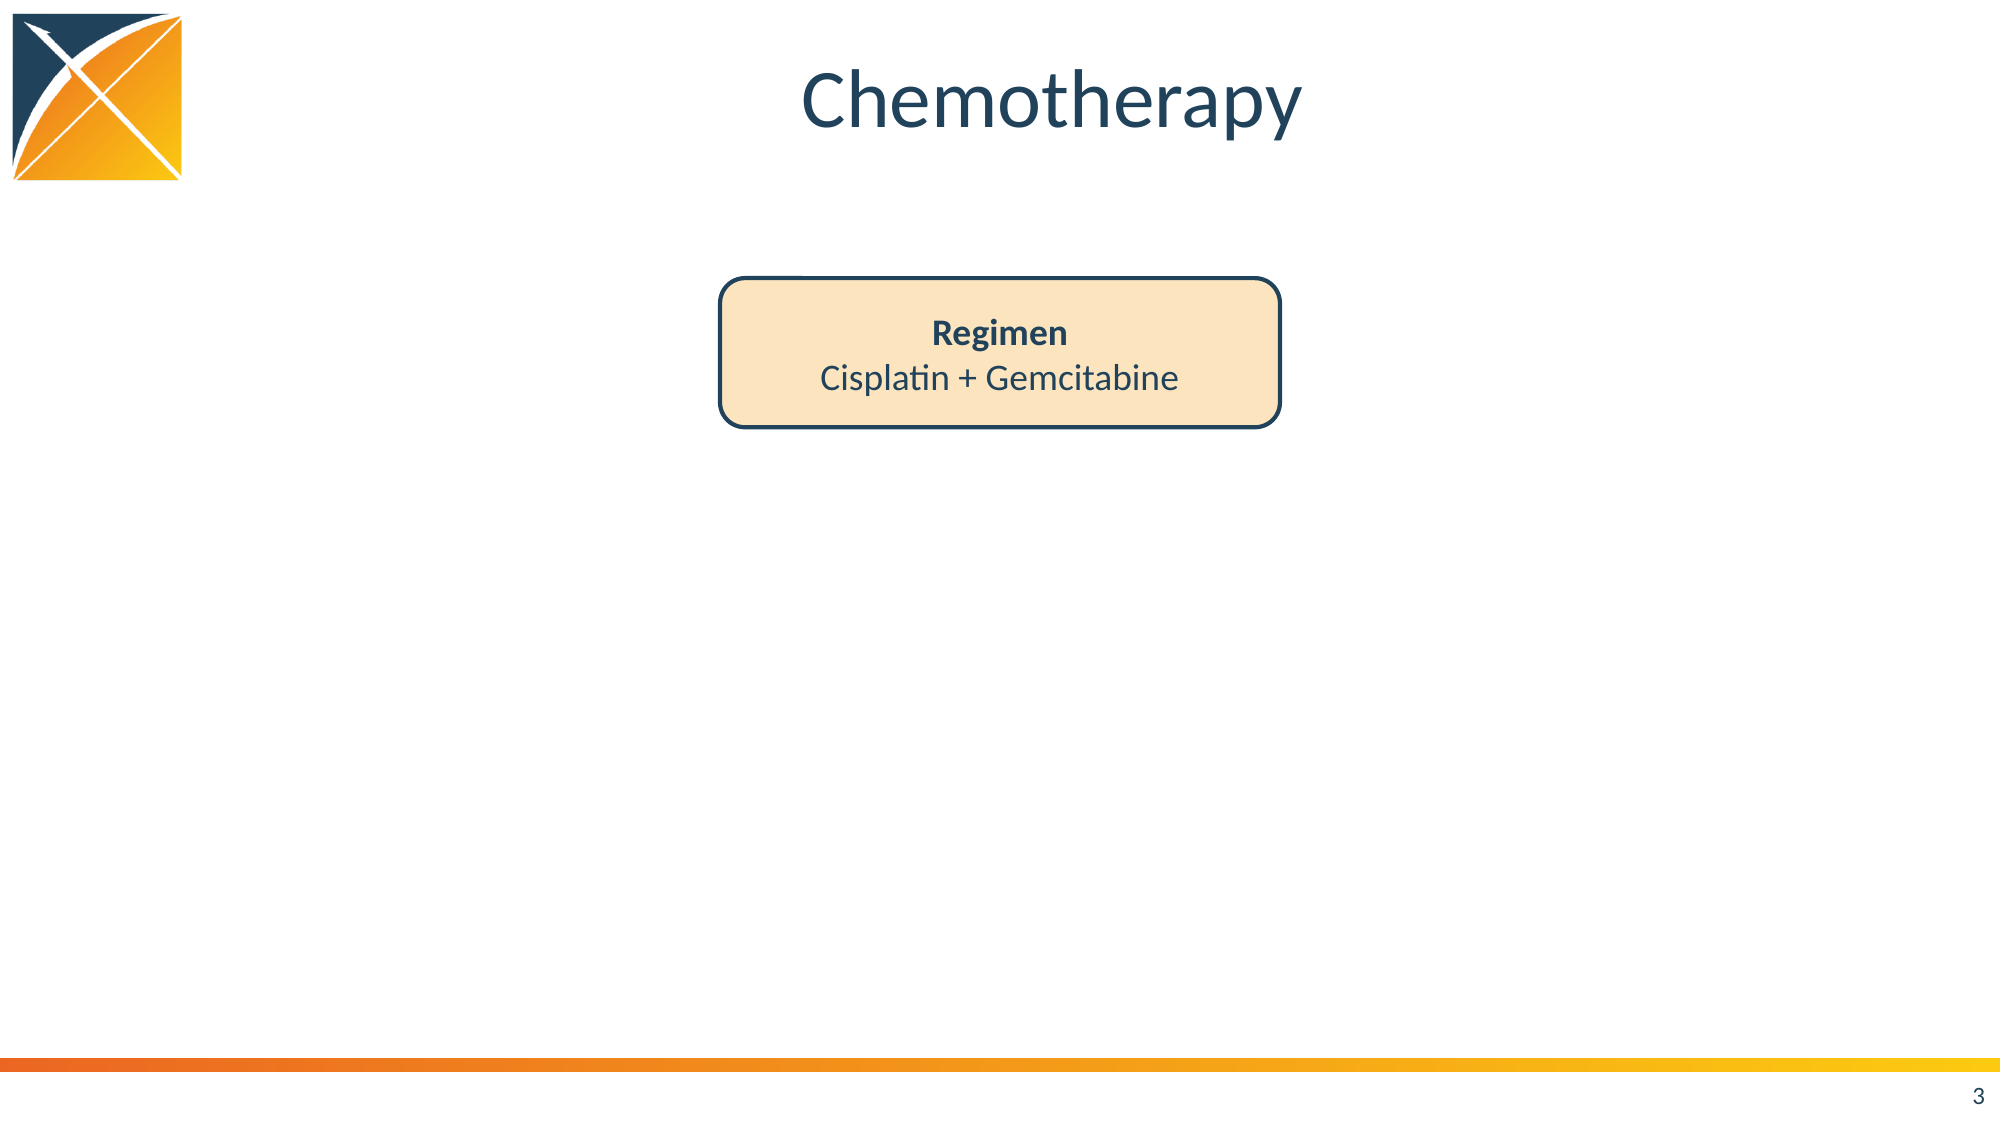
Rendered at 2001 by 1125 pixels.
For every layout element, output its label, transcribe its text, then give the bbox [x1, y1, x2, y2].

slide_number ‹#› [1533, 1065, 2000, 1125]
text_box Regimen Cisplatin + Gemcitabine [720, 278, 1280, 428]
title Chemotherapy [205, 24, 1900, 163]
picture [0, 0, 206, 200]
